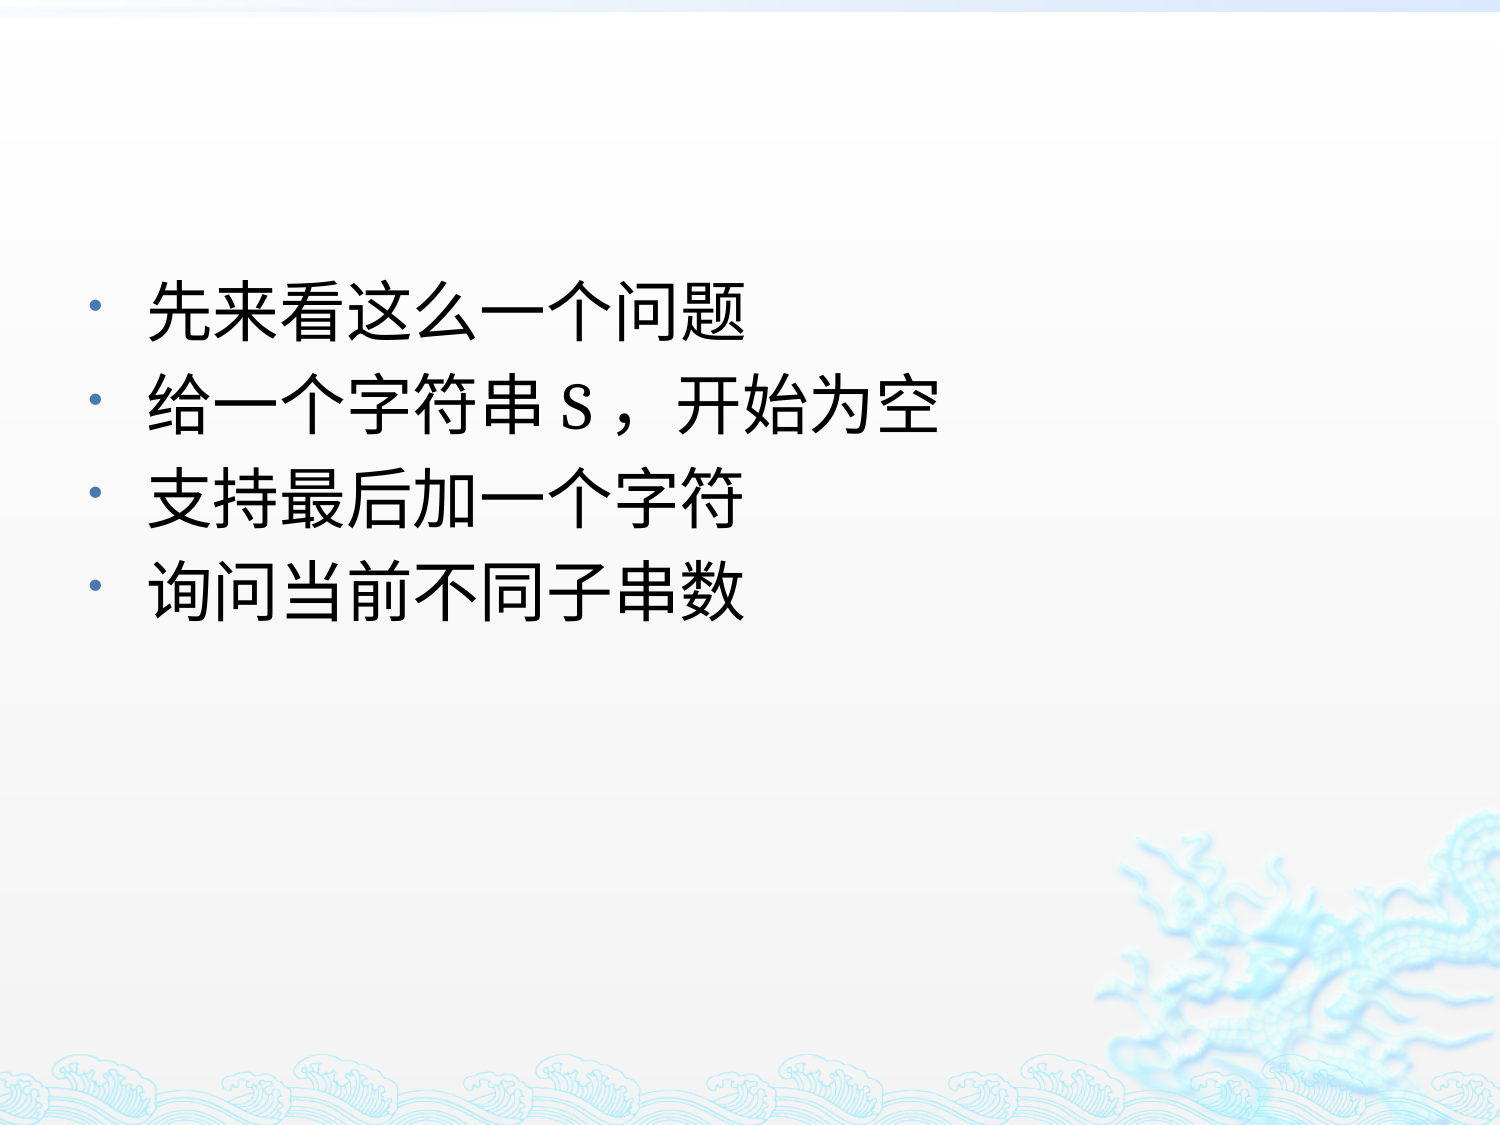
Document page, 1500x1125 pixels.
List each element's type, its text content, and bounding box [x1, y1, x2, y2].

list 先来看这么一个问题 给一个字符串S，开始为空 支持最后加一个字符 询问当前不同子串数 [75, 262, 1425, 1005]
